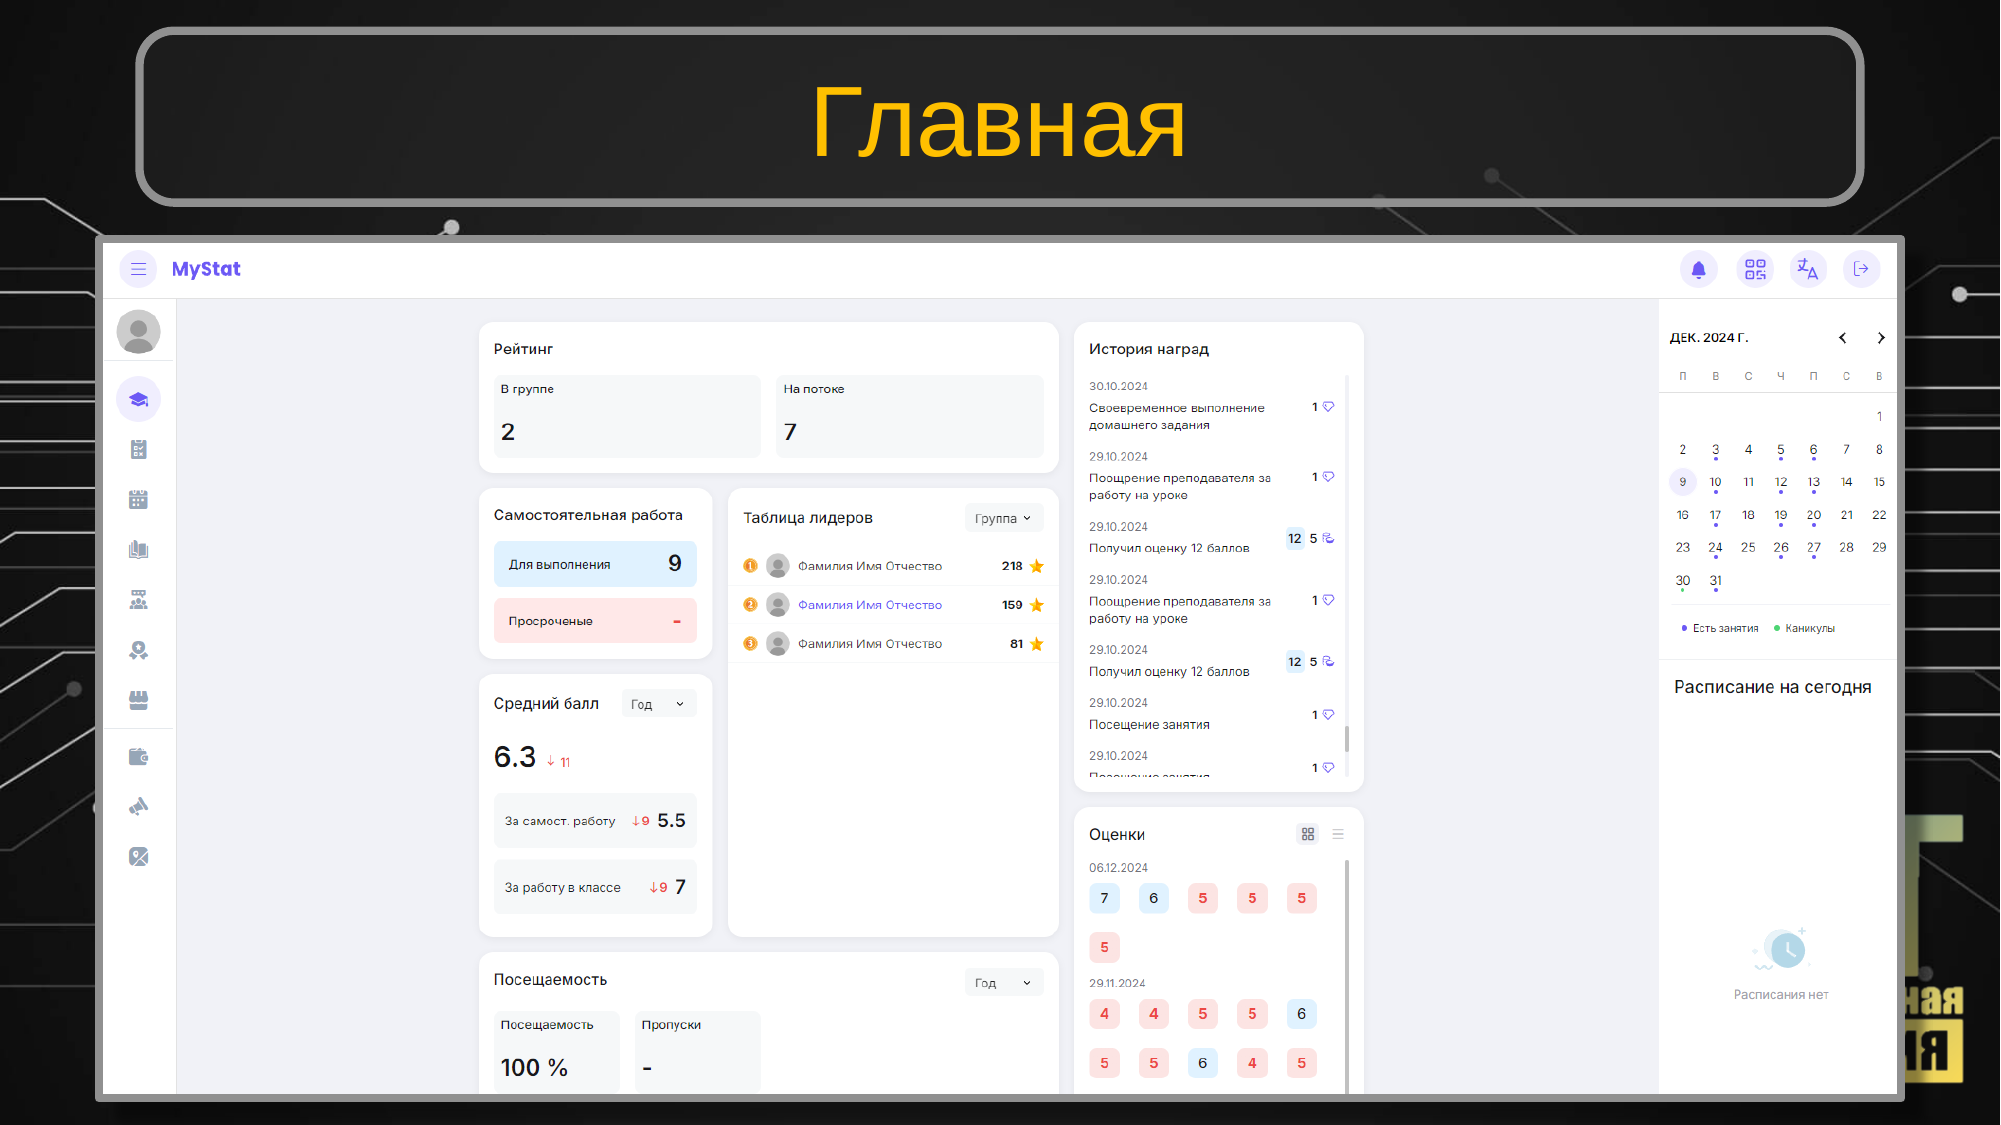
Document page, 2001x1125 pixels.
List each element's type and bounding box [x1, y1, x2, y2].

text_box [139, 30, 1861, 203]
picture [0, 0, 2000, 1125]
